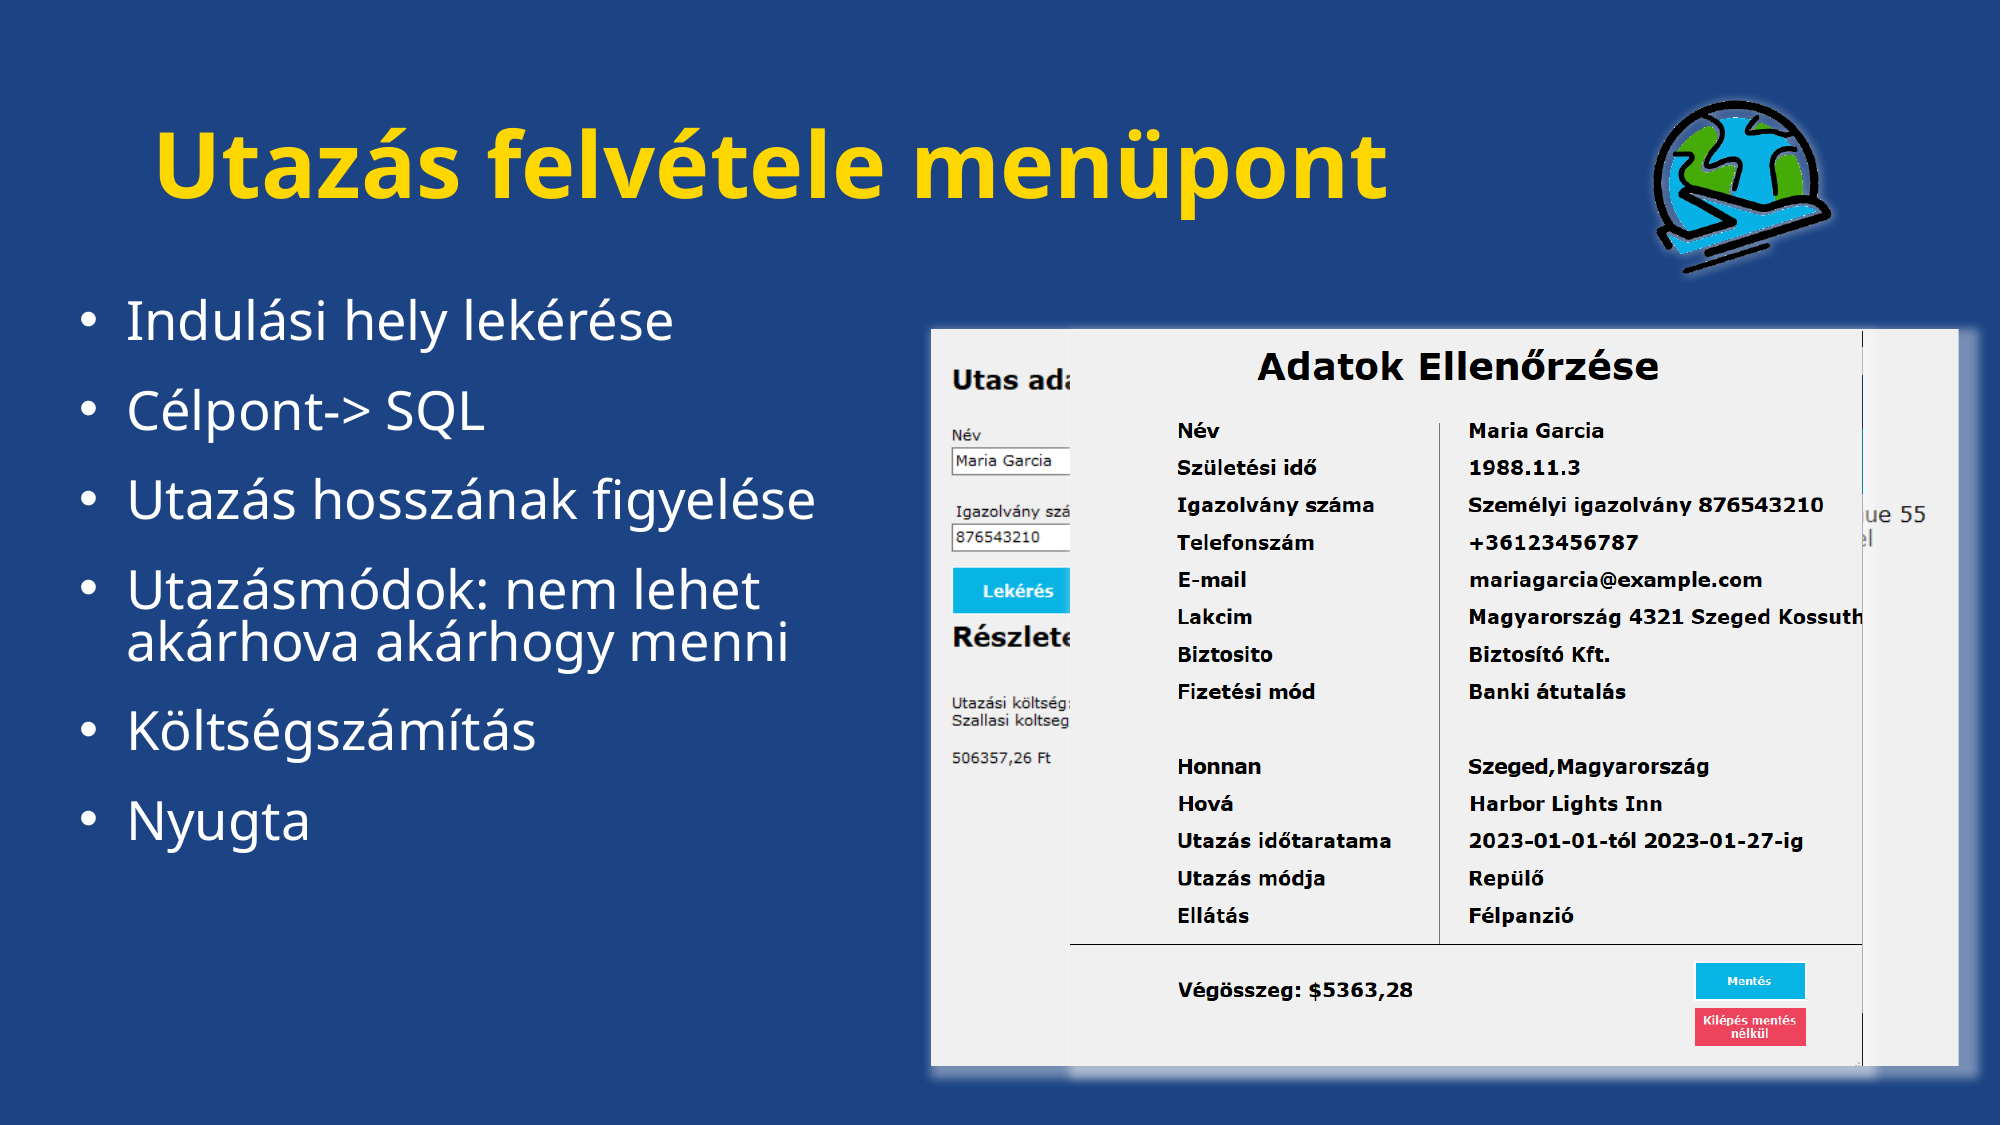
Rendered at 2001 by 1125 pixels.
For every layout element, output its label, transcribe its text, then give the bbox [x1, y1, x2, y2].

list Indulási hely lekérése Célpont-> SQL Utazás hosszának figyelése Utazásmódok: nem lehet akárhova akárhogy menni Költségszámítás Nyugta [64, 291, 888, 1006]
picture [931, 329, 1959, 1066]
title Utazás felvétele menüpont [137, 59, 1863, 278]
picture [1649, 95, 1833, 278]
